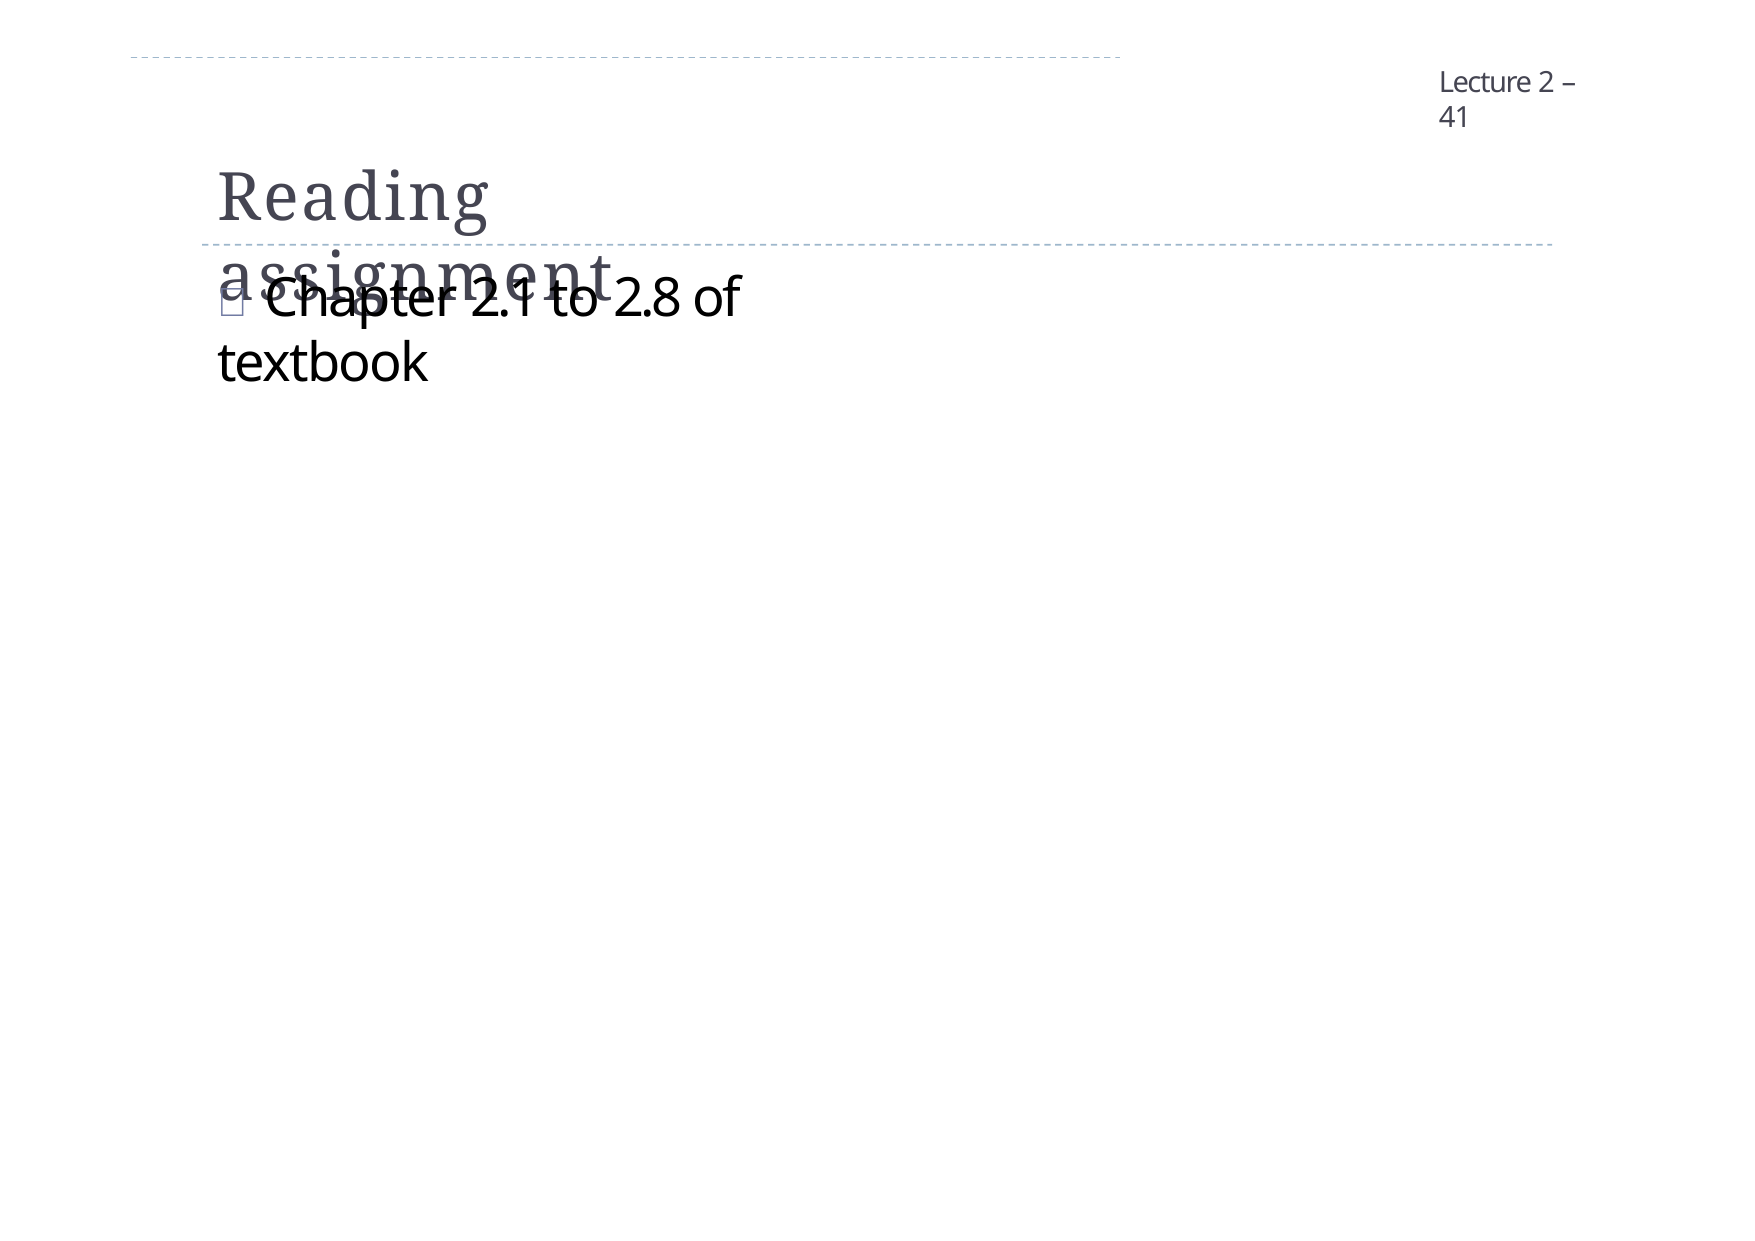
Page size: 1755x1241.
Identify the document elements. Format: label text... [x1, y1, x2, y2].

text_box Reading assignment [214, 152, 878, 260]
text_box Lecture 2 – 41 [1436, 61, 1614, 134]
text_box  Chapter 2.1 to 2.8 of textbook [214, 260, 946, 393]
